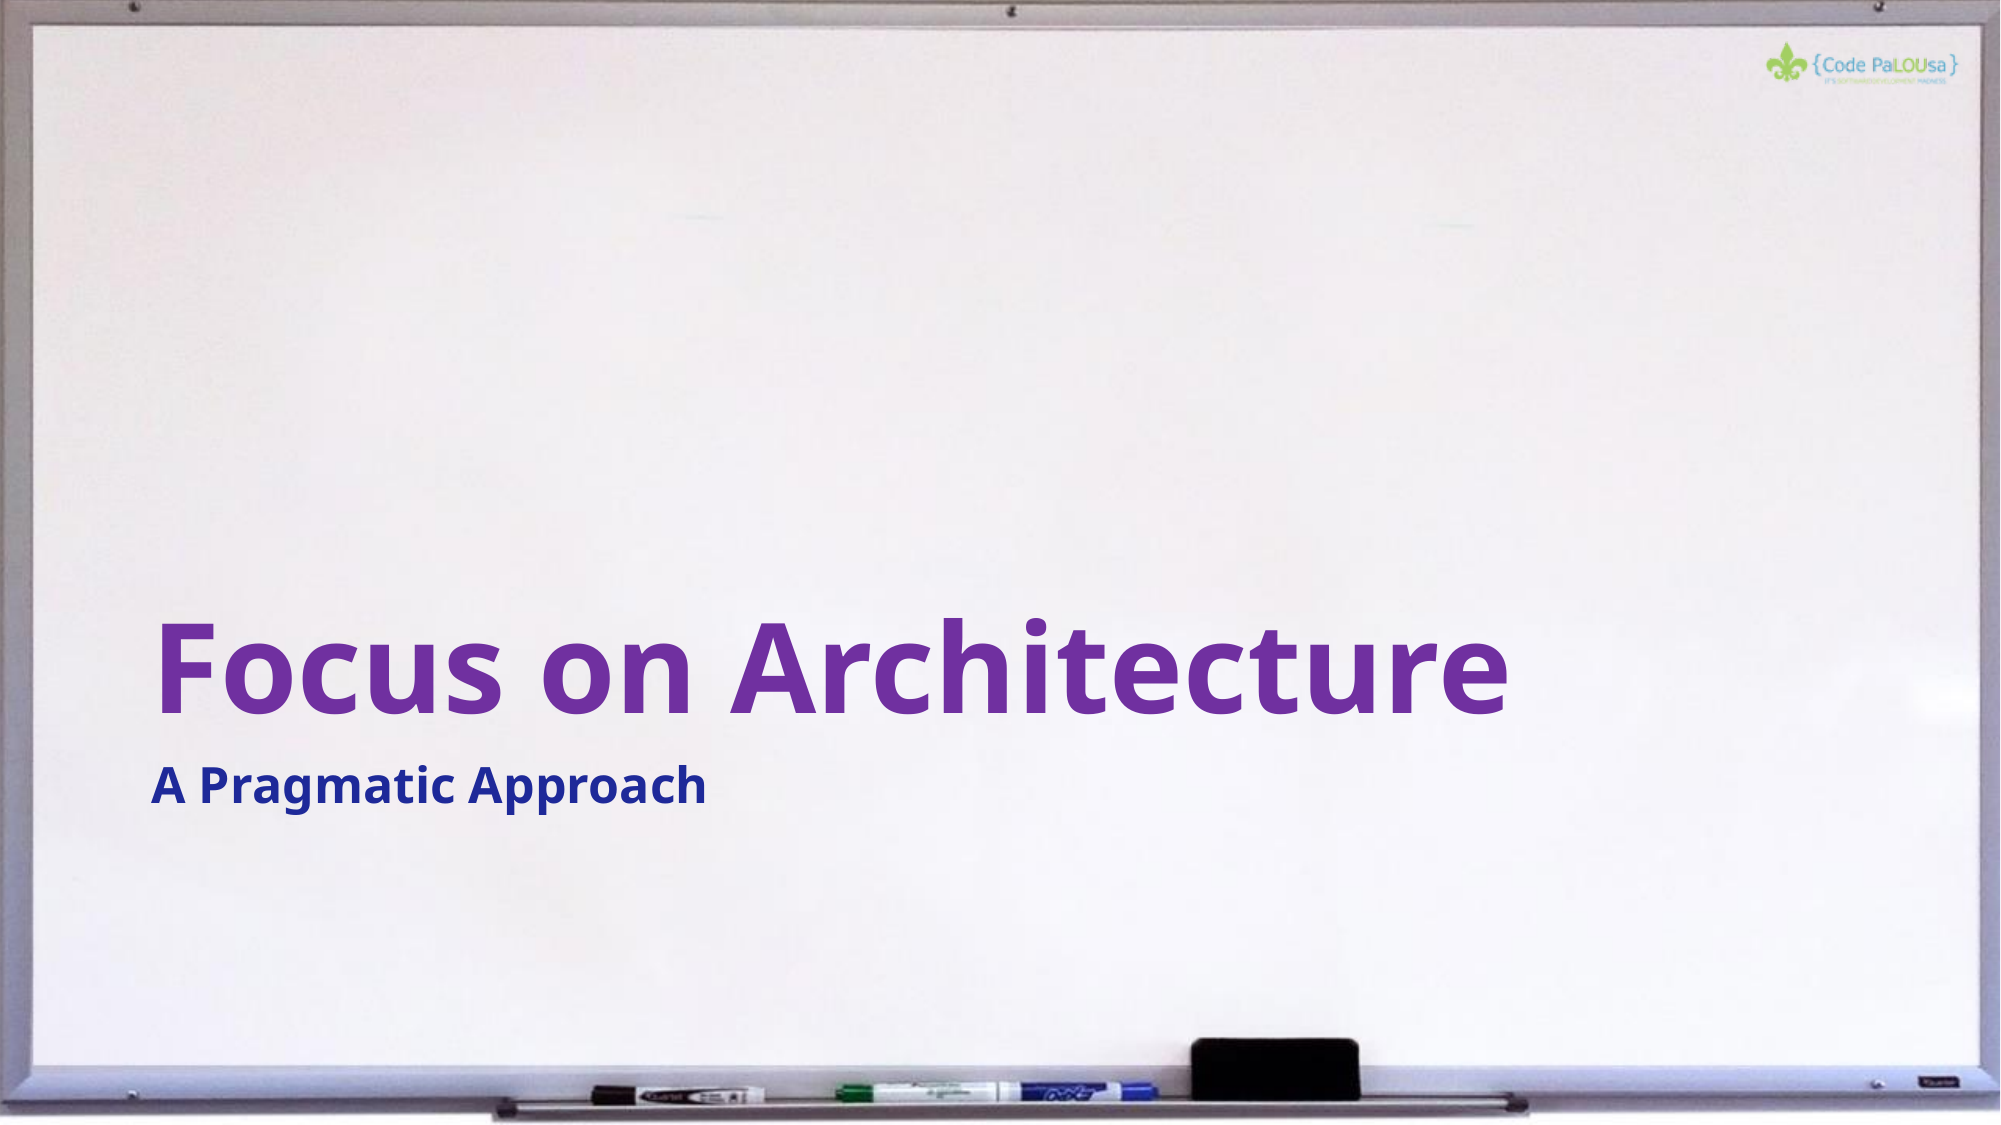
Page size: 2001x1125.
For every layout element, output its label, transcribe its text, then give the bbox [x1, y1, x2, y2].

title Focus on Architecture [136, 280, 1862, 749]
picture [0, 0, 2001, 1125]
list A Pragmatic Approach [136, 752, 1862, 999]
